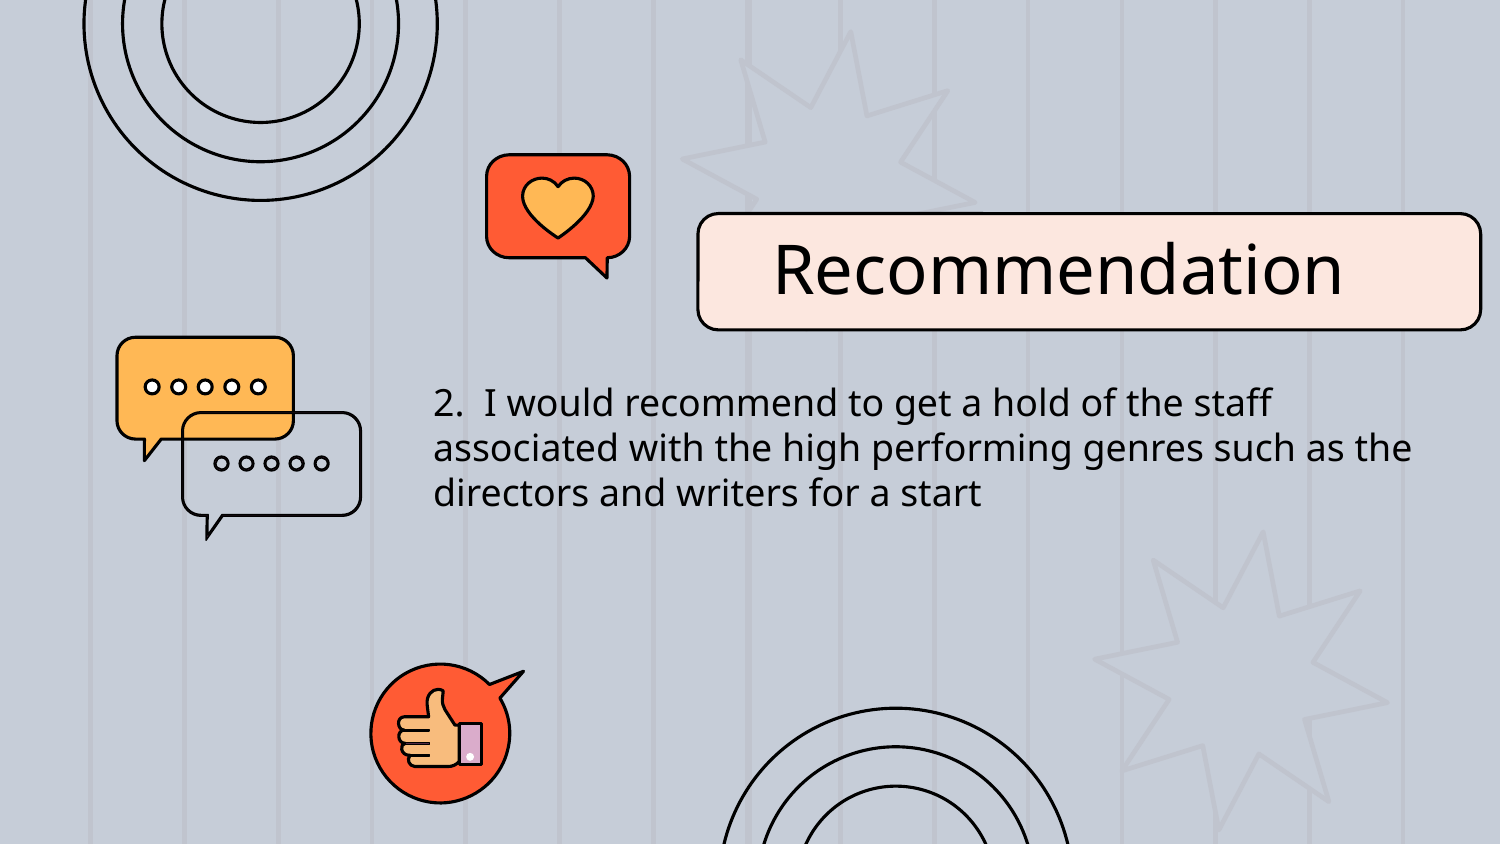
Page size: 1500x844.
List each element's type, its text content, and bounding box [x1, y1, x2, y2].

subtitle 2. I would recommend to get a hold of the staff associated with the high performing genres such as the directors and writers for a start [418, 363, 1436, 650]
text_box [486, 154, 630, 279]
text_box [700, 213, 1481, 330]
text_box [116, 336, 362, 541]
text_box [348, 626, 537, 830]
title Recommendation [395, 225, 1361, 321]
